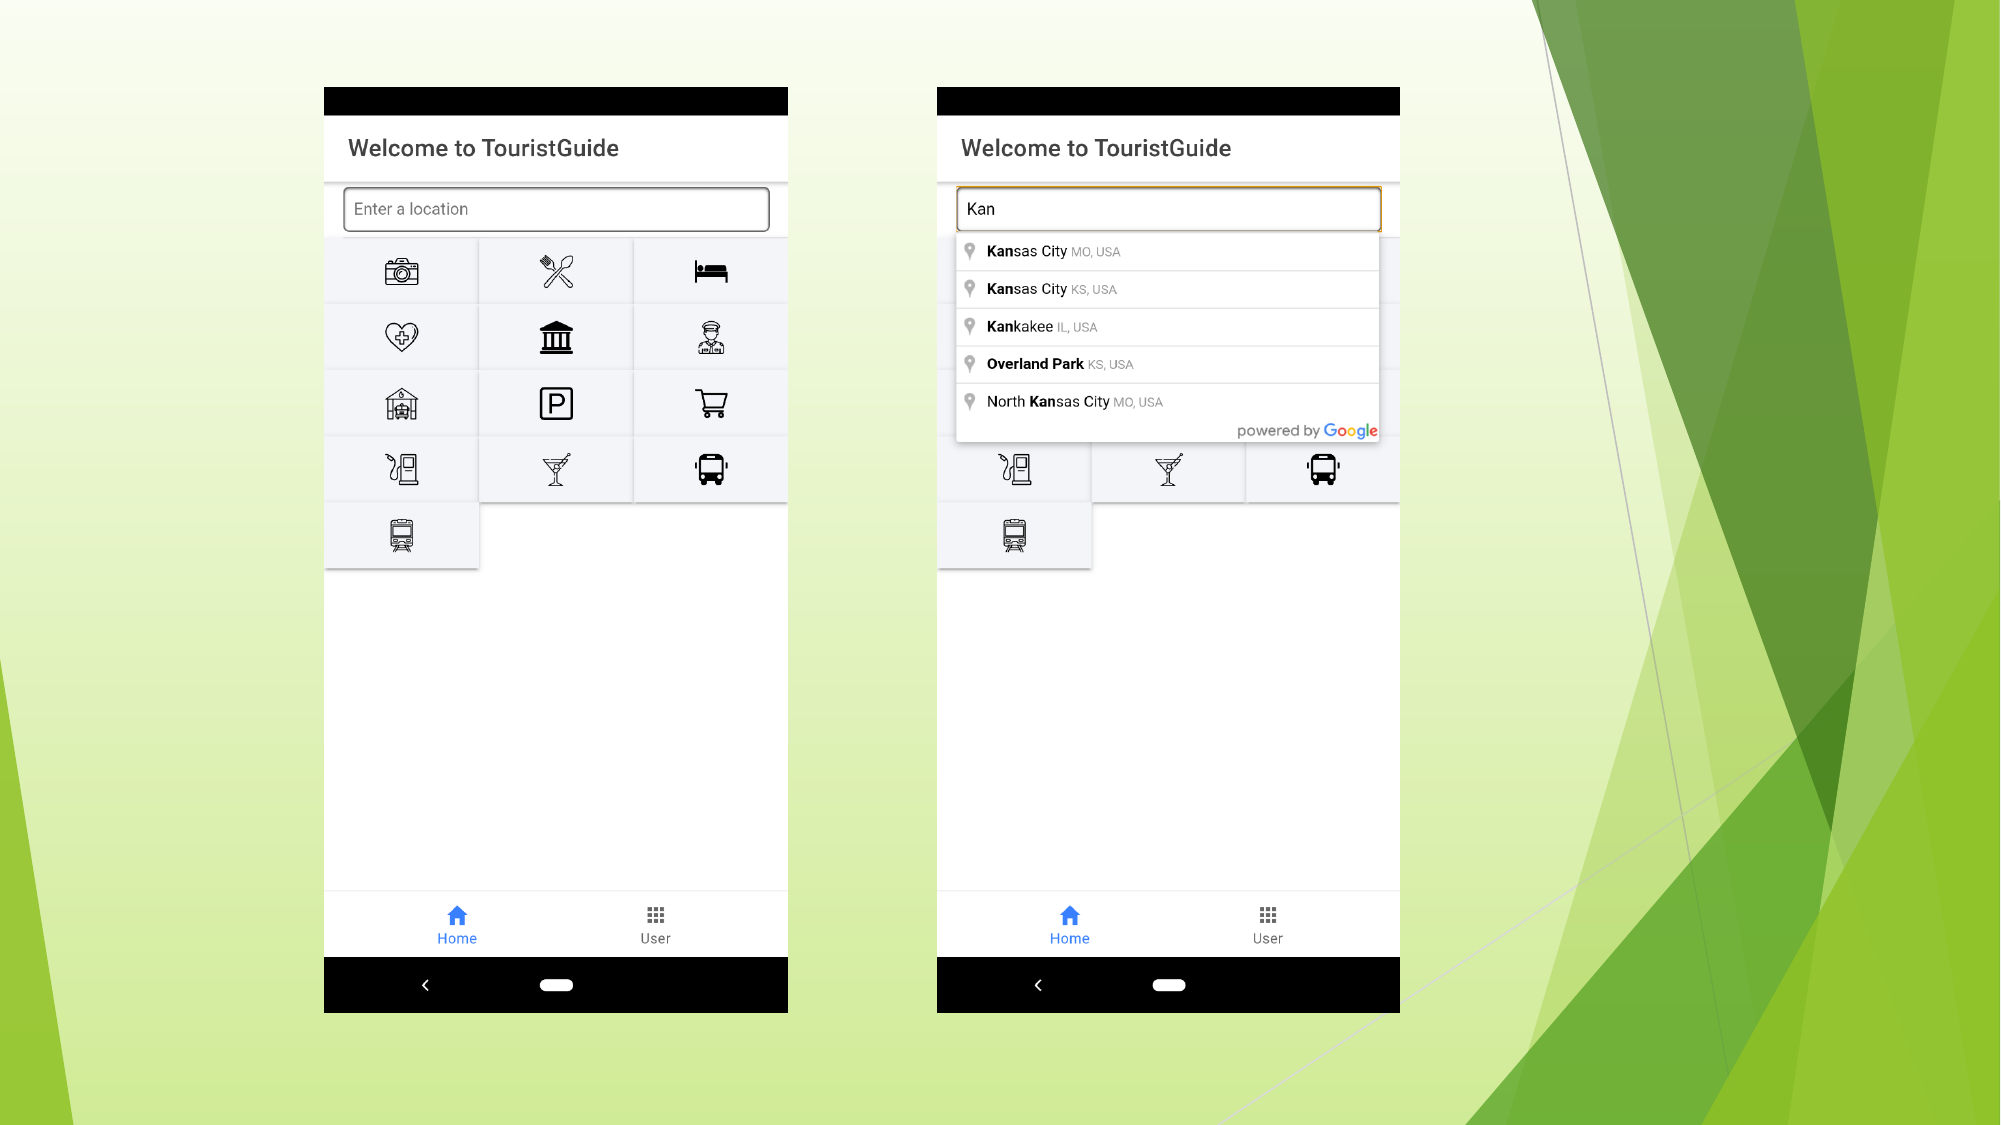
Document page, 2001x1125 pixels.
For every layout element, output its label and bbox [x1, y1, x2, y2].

picture [937, 87, 1401, 1013]
picture [324, 87, 788, 1014]
